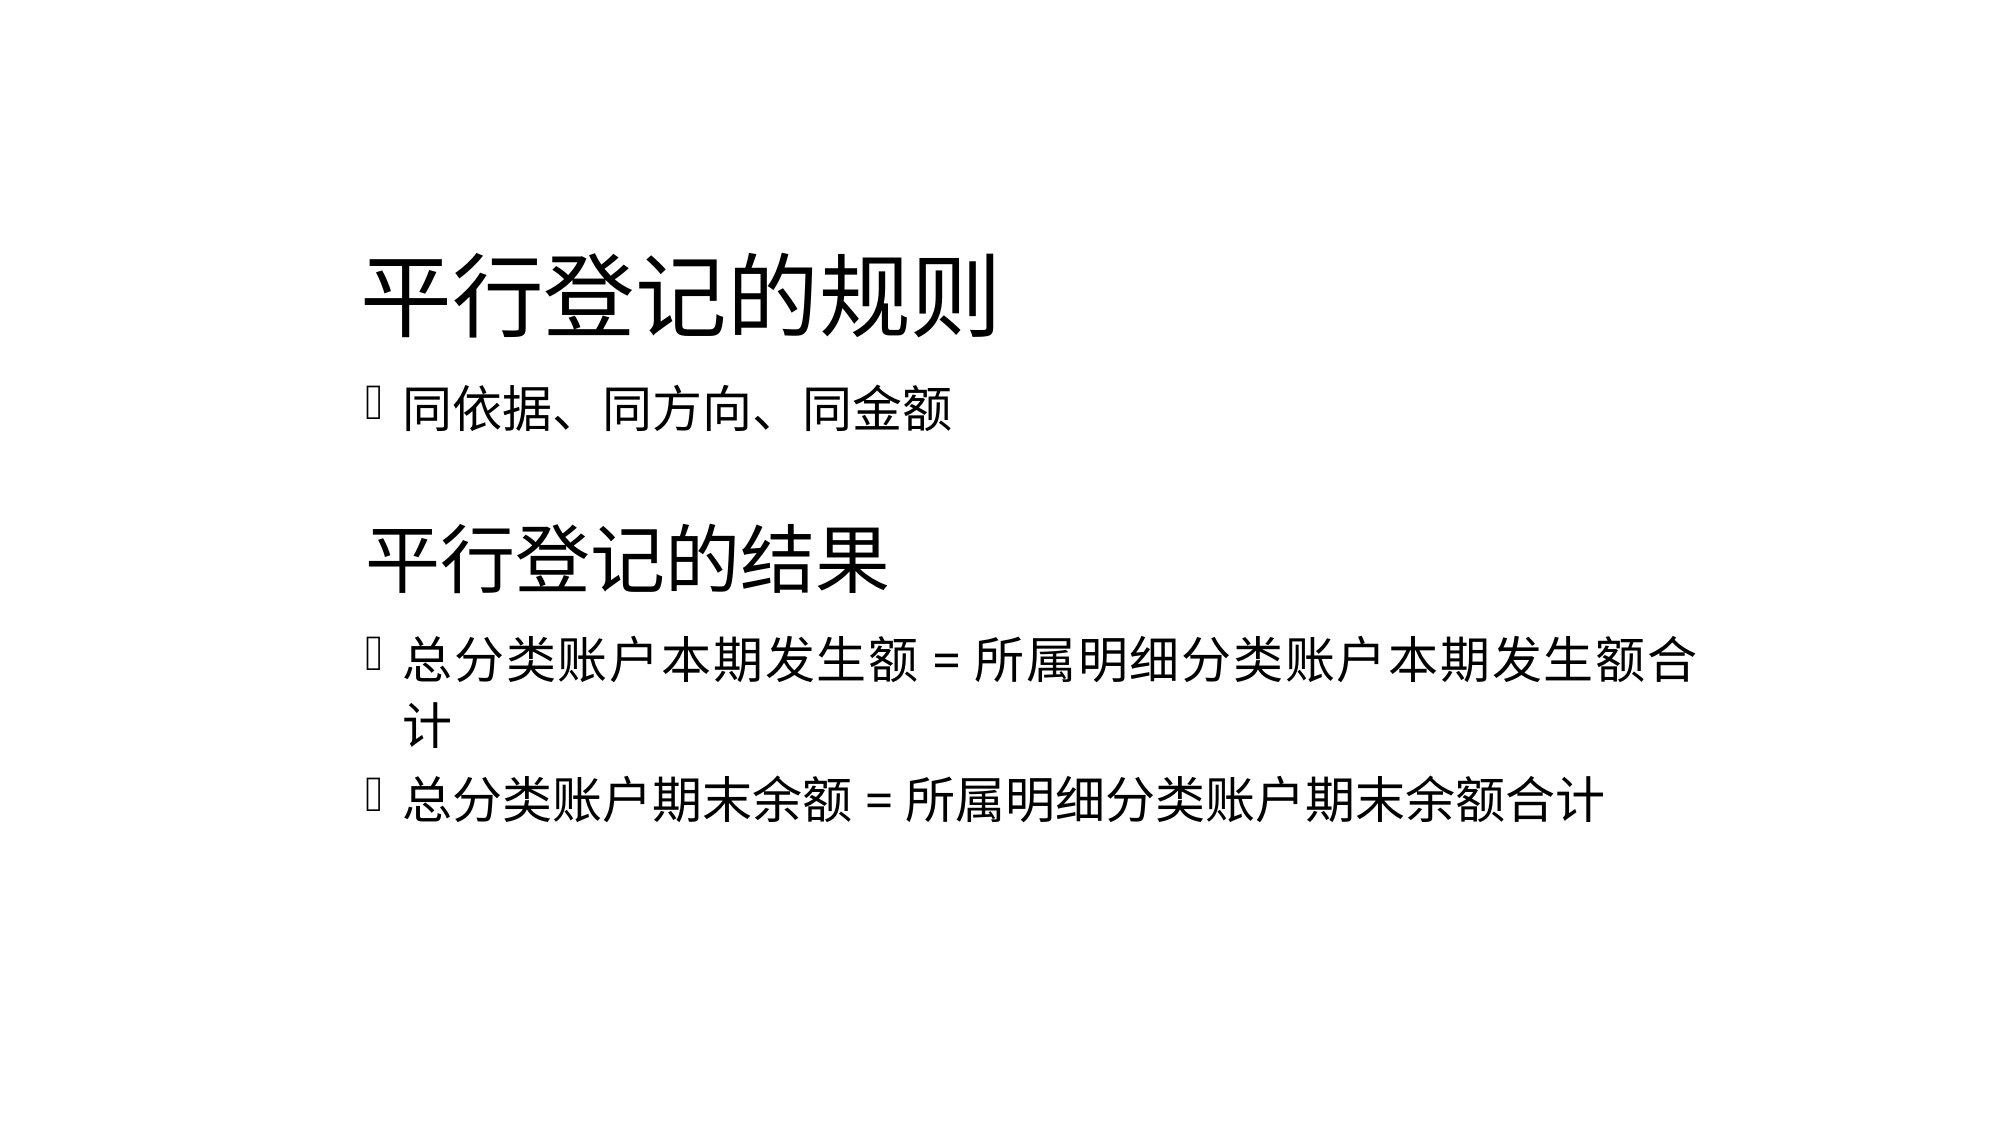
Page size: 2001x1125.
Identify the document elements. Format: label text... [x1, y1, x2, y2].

list 同依据、同方向、同金额 平行登记的结果 总分类账户本期发生额=所属明细分类账户本期发生额合计 总分类账户期末余额=所属明细分类账户期末余额合计 [350, 381, 1713, 1057]
title 平行登记的规则 [303, 208, 1666, 358]
